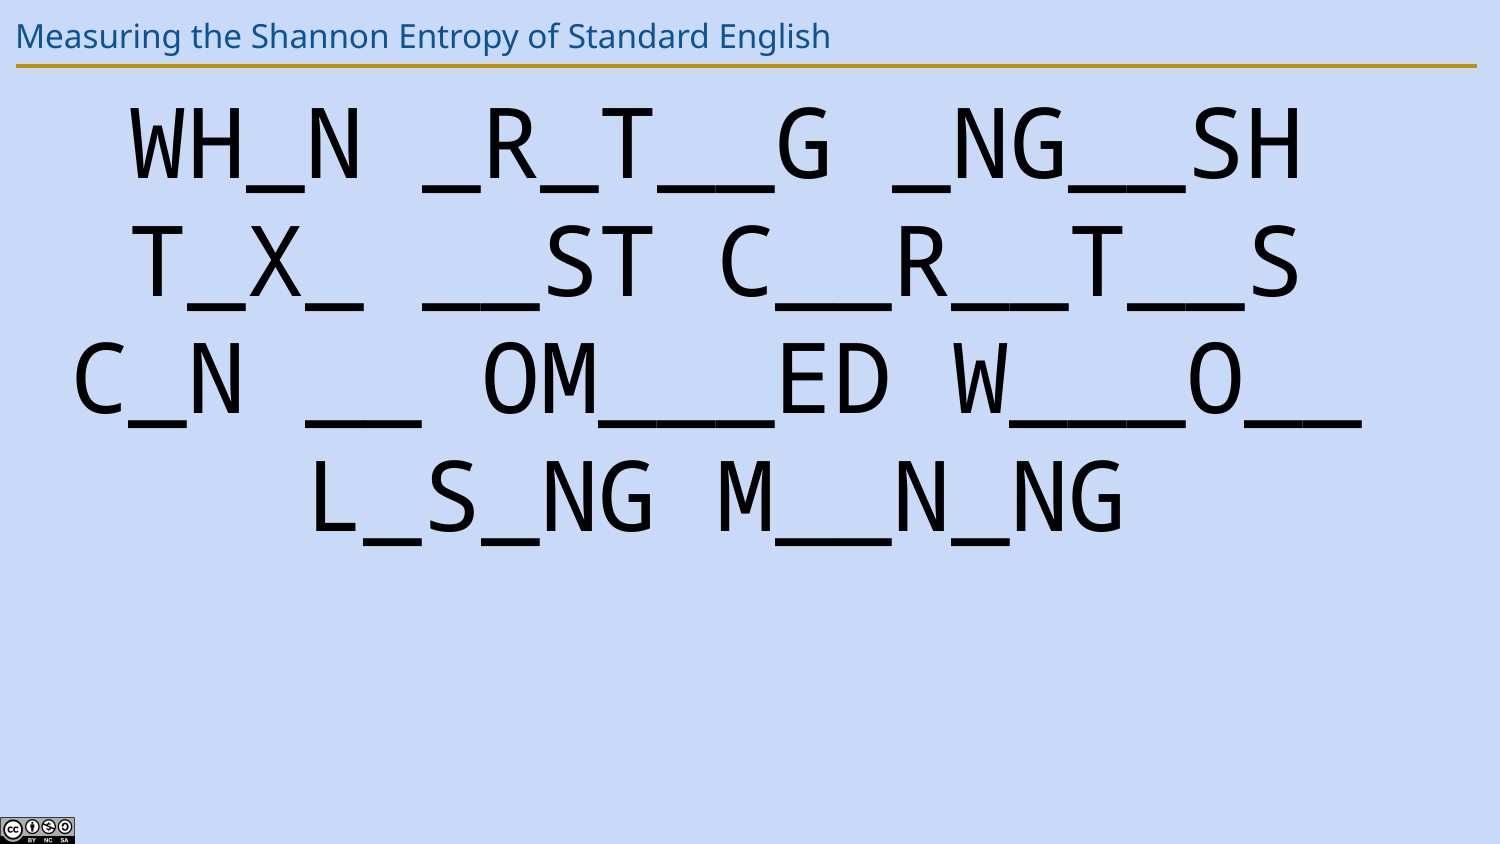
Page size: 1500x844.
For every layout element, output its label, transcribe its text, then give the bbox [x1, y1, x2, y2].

list WH_N _R_T__G _NG__SH T_X_ __ST C__R__T__S C_N __ OM___ED W___O__ L_S_NG M__N_NG [17, 65, 1416, 627]
title Measuring the Shannon Entropy of Standard English [0, 0, 1398, 65]
picture [0, 817, 75, 844]
